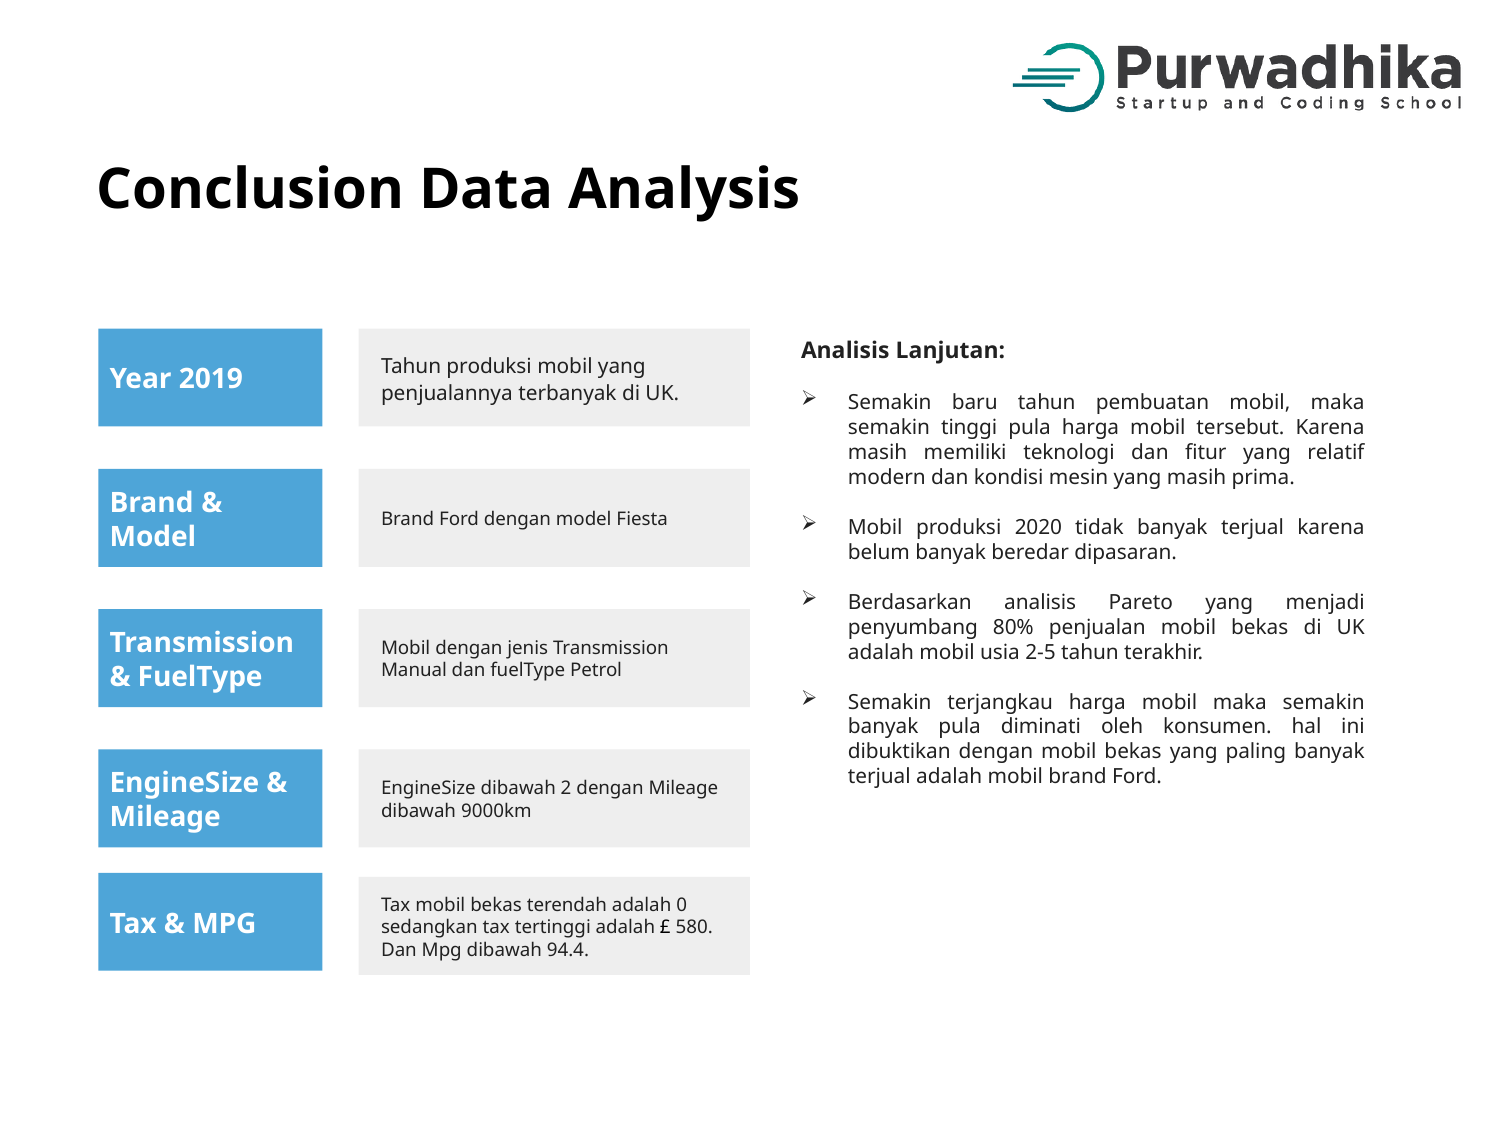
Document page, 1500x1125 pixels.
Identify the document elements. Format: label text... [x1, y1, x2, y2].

text_box Tax & MPG [98, 872, 323, 971]
picture [1008, 39, 1465, 115]
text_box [98, 328, 750, 848]
text_box Analisis Lanjutan: Semakin baru tahun pembuatan mobil, maka semakin tinggi pula harga mobil tersebut. Karena masih memiliki teknologi dan fitur yang relatif modern dan kondisi mesin yang masih prima. Mobil produksi 2020 tidak banyak terjual karena belum banyak beredar dipasaran. Berdasarkan analisis Pareto yang menjadi penyumbang 80% penjualan mobil bekas di UK adalah mobil usia 2-5 tahun terakhir. Semakin terjangkau harga mobil maka semakin banyak pula diminati oleh konsumen. hal ini dibuktikan dengan mobil bekas yang paling banyak terjual adalah mobil brand Ford. [786, 328, 1380, 796]
text_box Tax mobil bekas terendah adalah 0 sedangkan tax tertinggi adalah £ 580. Dan Mpg dibawah 94.4. [358, 876, 750, 975]
text_box Conclusion Data Analysis [82, 145, 1500, 228]
